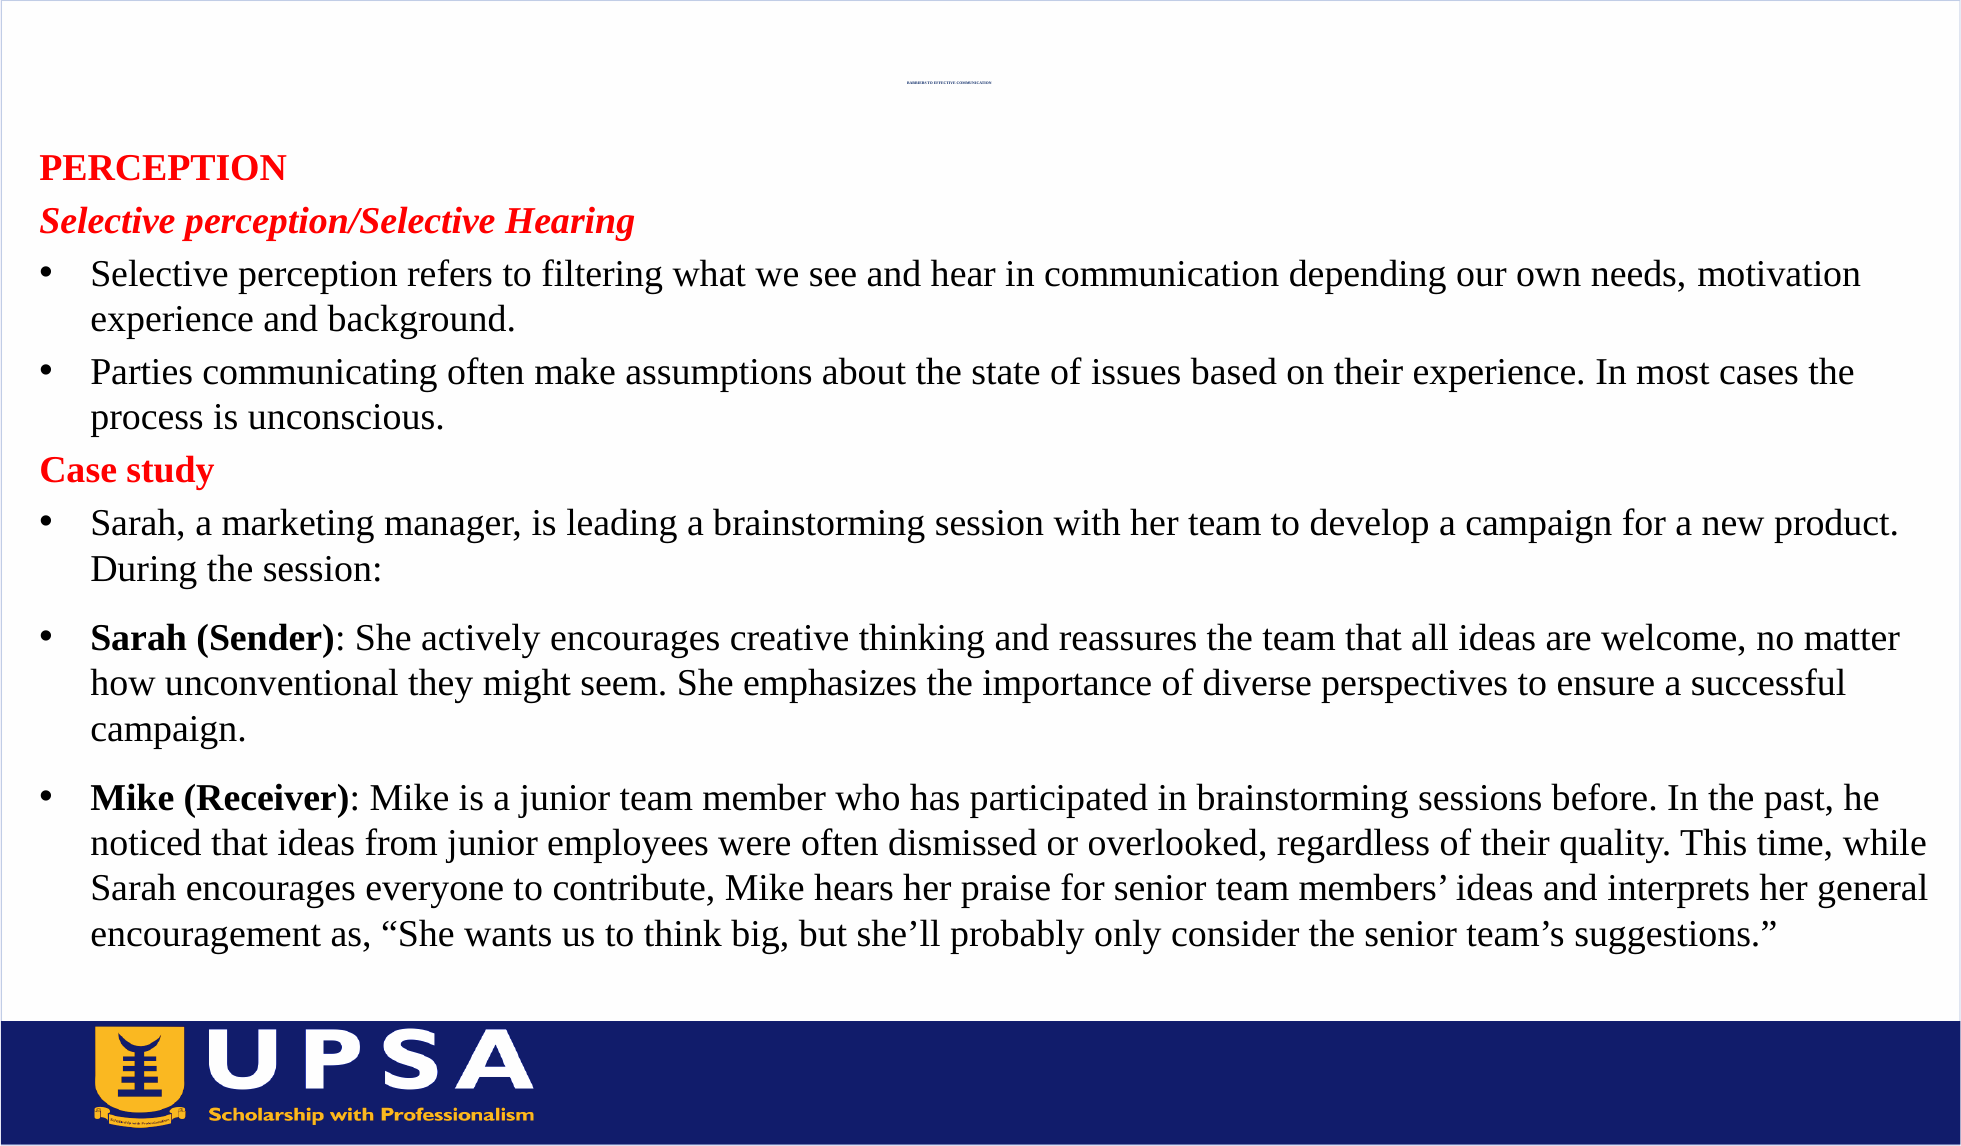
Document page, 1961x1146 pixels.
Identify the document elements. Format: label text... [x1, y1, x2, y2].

title BARRIERS TO EFFECTIVE COMMUNICATION [55, 72, 1843, 98]
picture [0, 0, 1961, 1146]
list PERCEPTION Selective perception/Selective Hearing Selective perception refers to filtering what we see and hear in communication depending our own needs, motivation experience and background. Parties communicating often make assumptions about the state of issues based on their experience. In most cases the process is unconscious. Case study Sarah, a marketing manager, is leading a brainstorming session with her team to develop a campaign for a new product. During the session: Sarah (Sender): She actively encourages creative thinking and reassures the team that all ideas are welcome, no matter how unconventional they might seem. She emphasizes the importance of diverse perspectives to ensure a successful campaign. Mike (Receiver): Mike is a junior team member who has participated in brainstorming sessions before. In the past, he noticed that ideas from junior employees were often dismissed or overlooked, regardless of their quality. This time, while Sarah encourages everyone to contribute, Mike hears her praise for senior team members’ ideas and interprets her general encouragement as, “She wants us to think big, but she’ll probably only consider the senior team’s suggestions.” [24, 135, 1961, 986]
